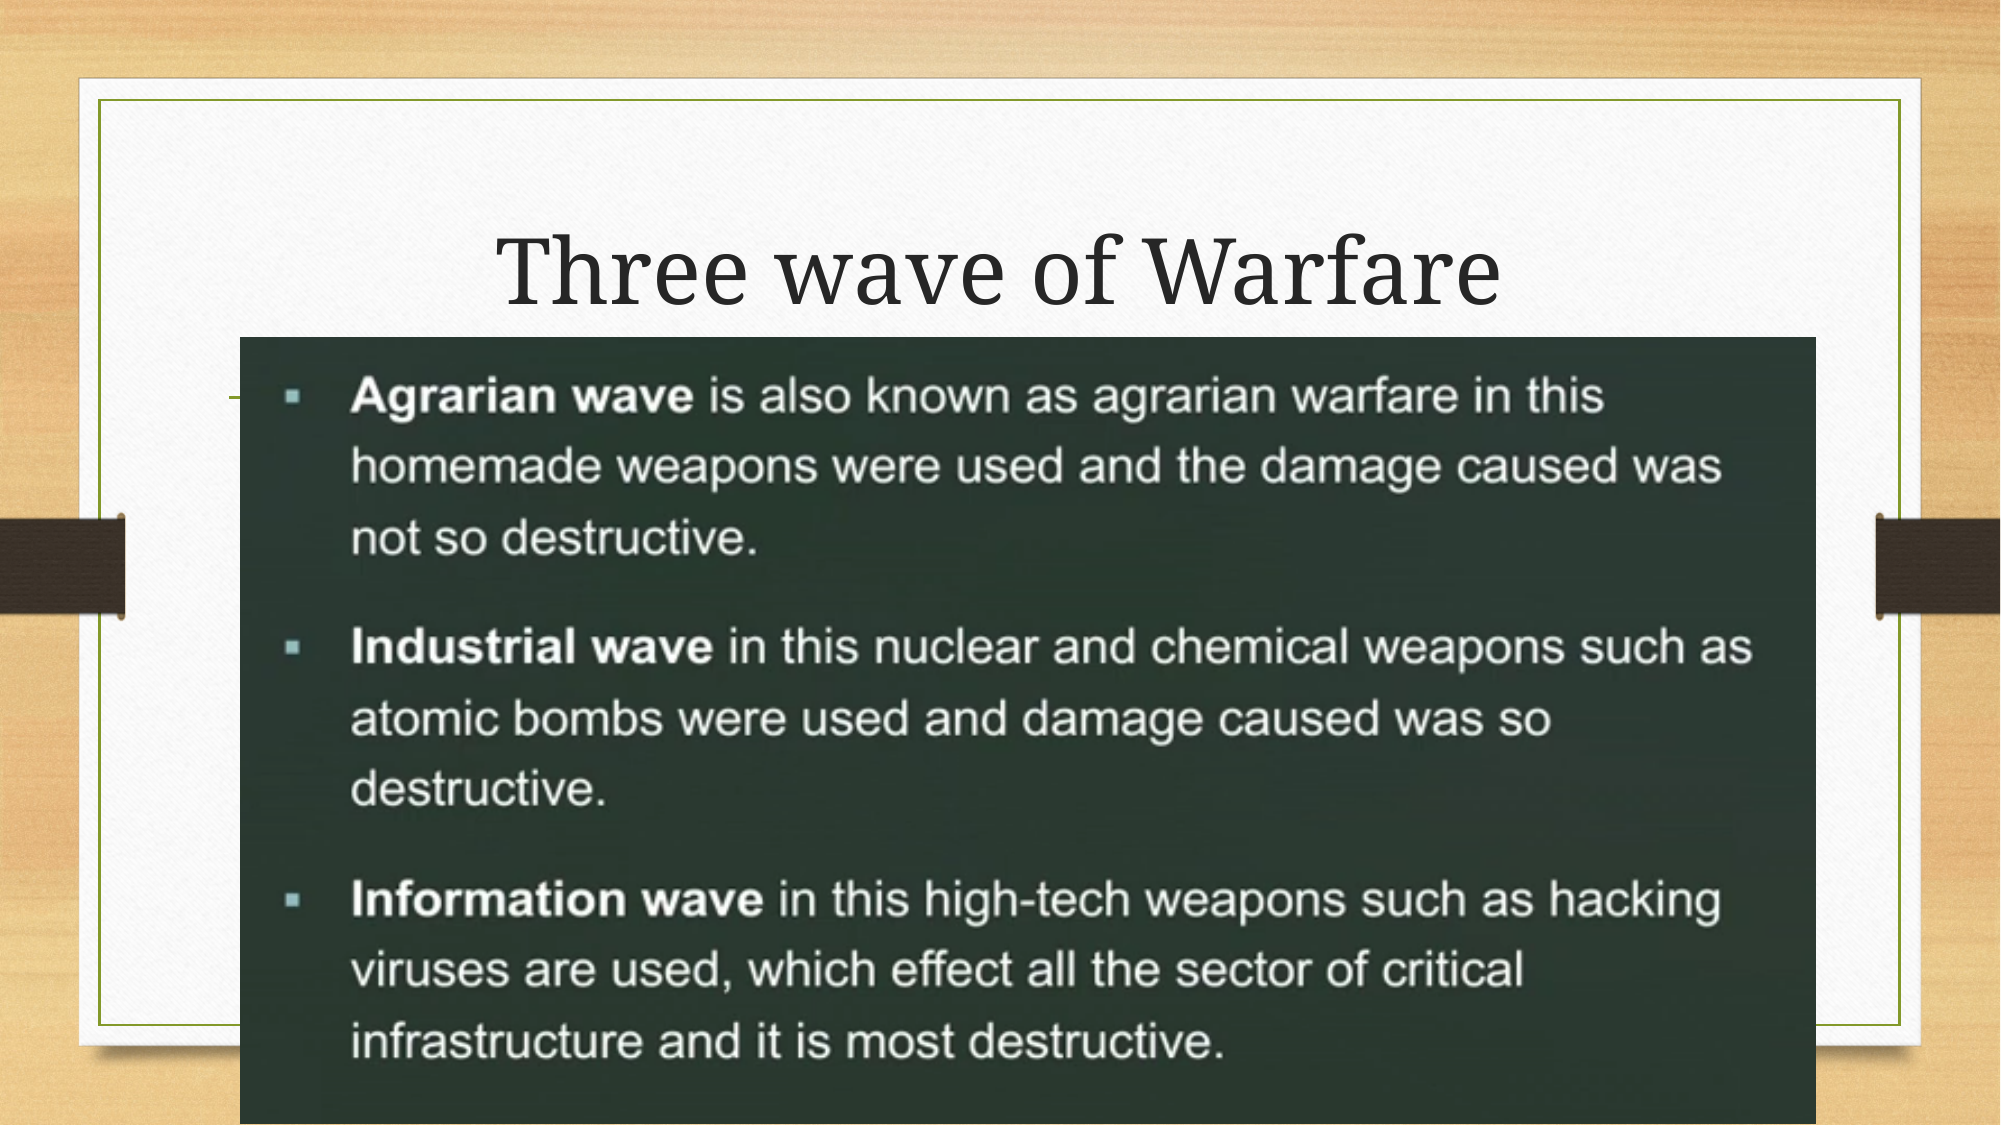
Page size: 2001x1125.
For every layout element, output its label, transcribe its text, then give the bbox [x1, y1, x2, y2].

title Three wave of Warfare [212, 161, 1788, 375]
picture [0, 0, 2001, 1125]
